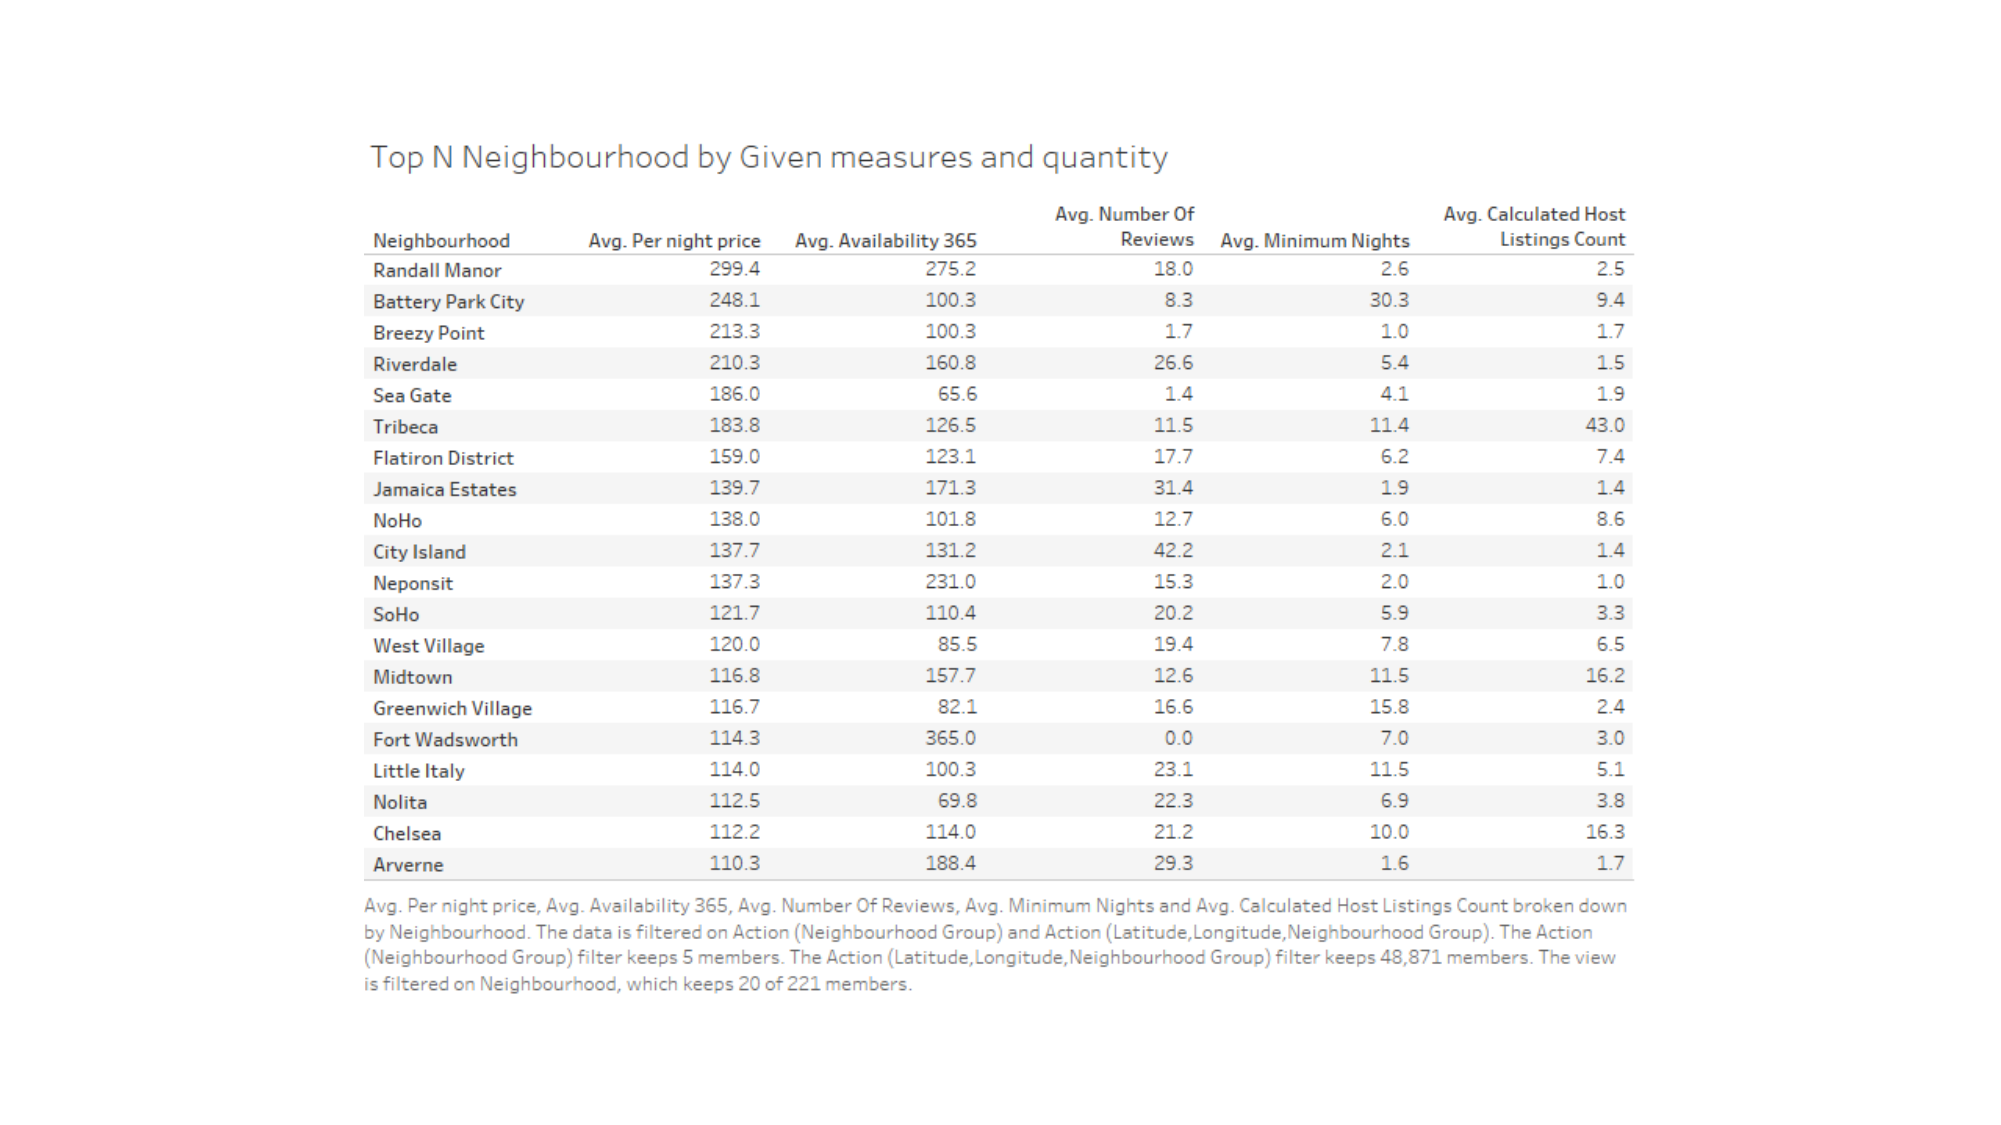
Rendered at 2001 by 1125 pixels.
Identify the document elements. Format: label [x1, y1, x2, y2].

picture [364, 124, 1636, 1001]
